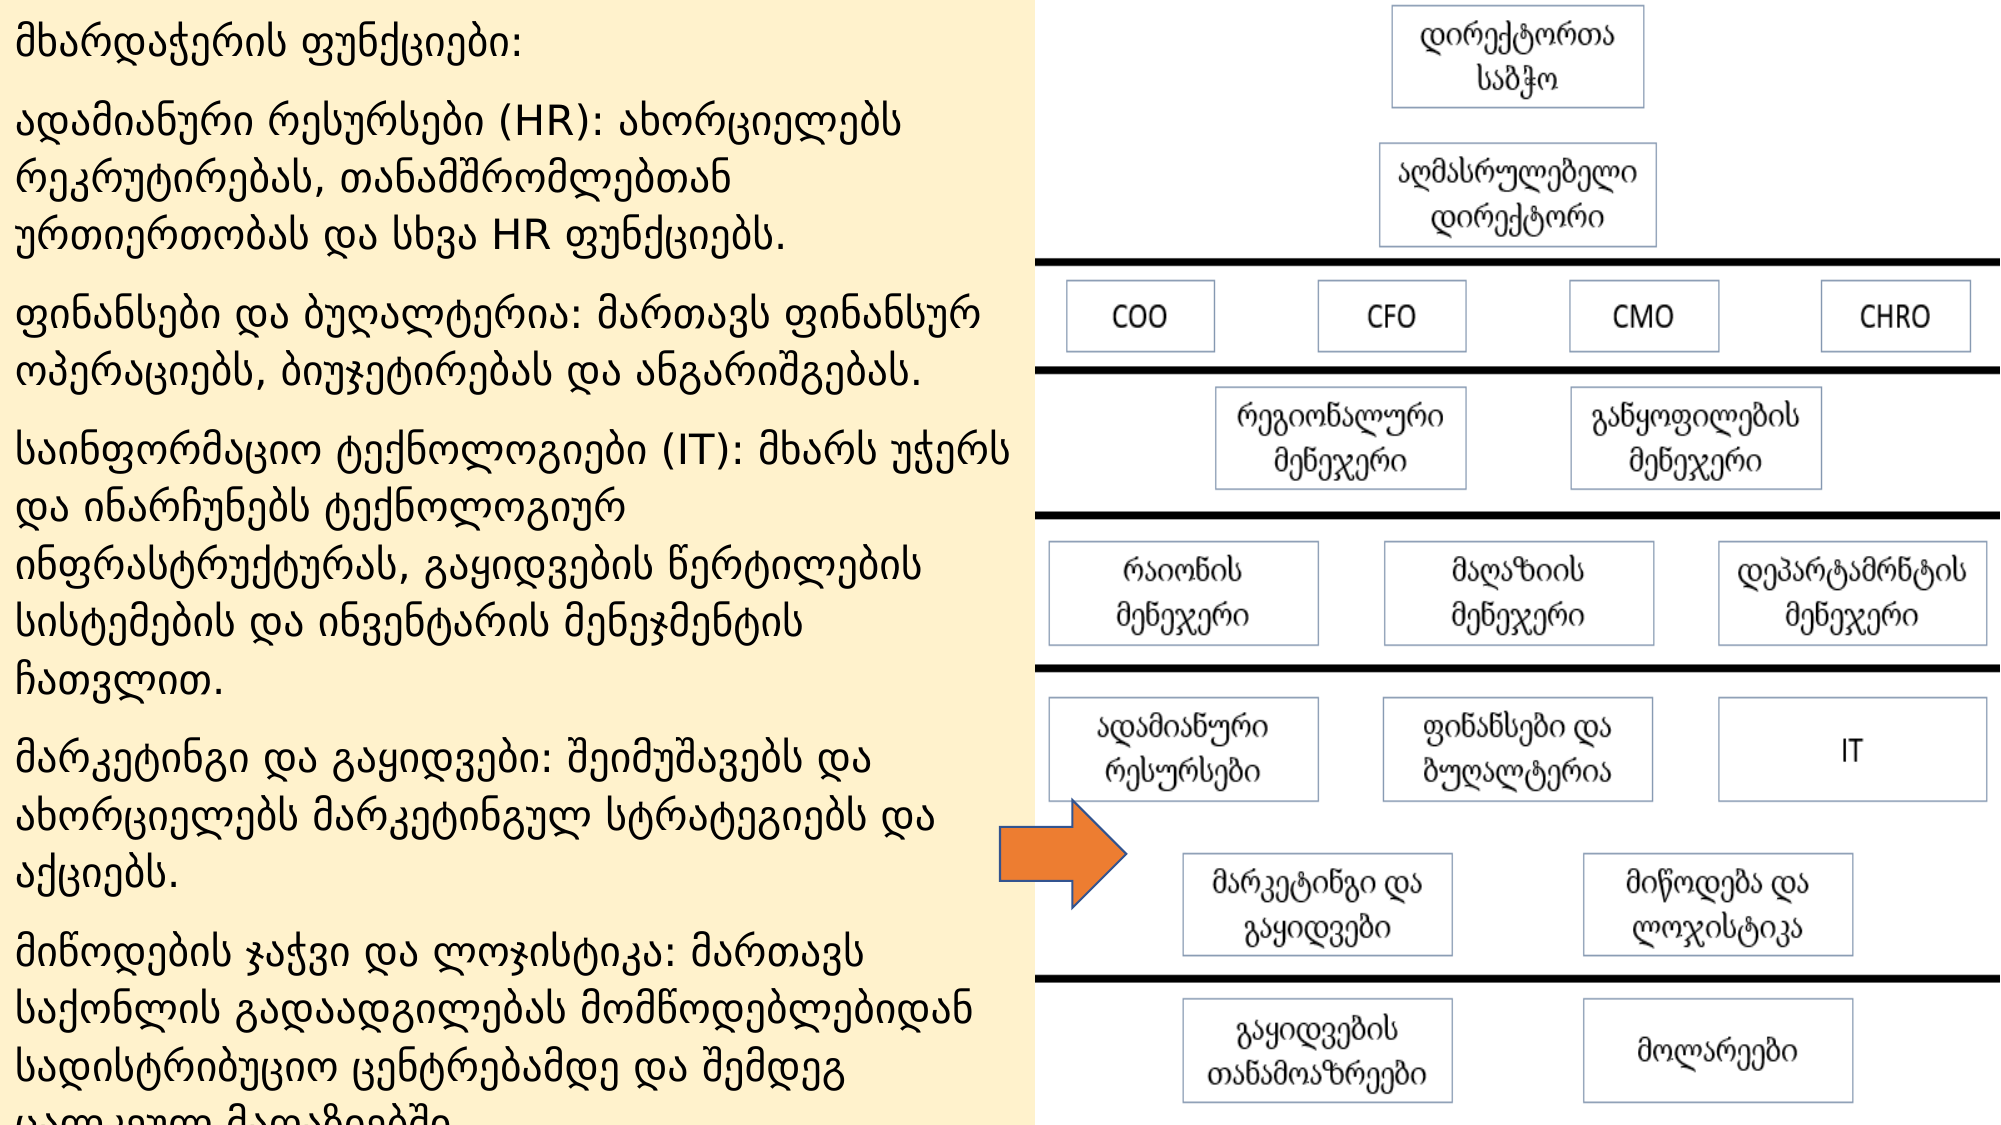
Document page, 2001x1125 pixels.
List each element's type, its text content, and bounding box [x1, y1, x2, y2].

picture [1035, 0, 2000, 1125]
text_box [998, 825, 1035, 882]
text_box მხარდაჭერის ფუნქციები: ადამიანური რესურსები (HR): ახორციელებს რეკრუტირებას, თანამშრომლებთან ურთიერთობას და სხვა HR ფუნქციებს. ფინანსები და ბუღალტერია: მართავს ფინანსურ ოპერაციებს, ბიუჯეტირებას და ანგარიშგებას. საინფორმაციო ტექნოლოგიები (IT): მხარს უჭერს და ინარჩუნებს ტექნოლოგიურ ინფრასტრუქტურას, გაყიდვების წერტილების სისტემების და ინვენტარის მენეჯმენტის ჩათვლით. მარკეტინგი და გაყიდვები: შეიმუშავებს და ახორციელებს მარკეტინგულ სტრატეგიებს და აქციებს. მიწოდების ჯაჭვი და ლოჯისტიკა: მართავს საქონლის გადაადგილებას მომწოდებლებიდან სადისტრიბუციო ცენტრებამდე და შემდეგ ცალკეულ მაღაზიებში. [0, 0, 1035, 1125]
